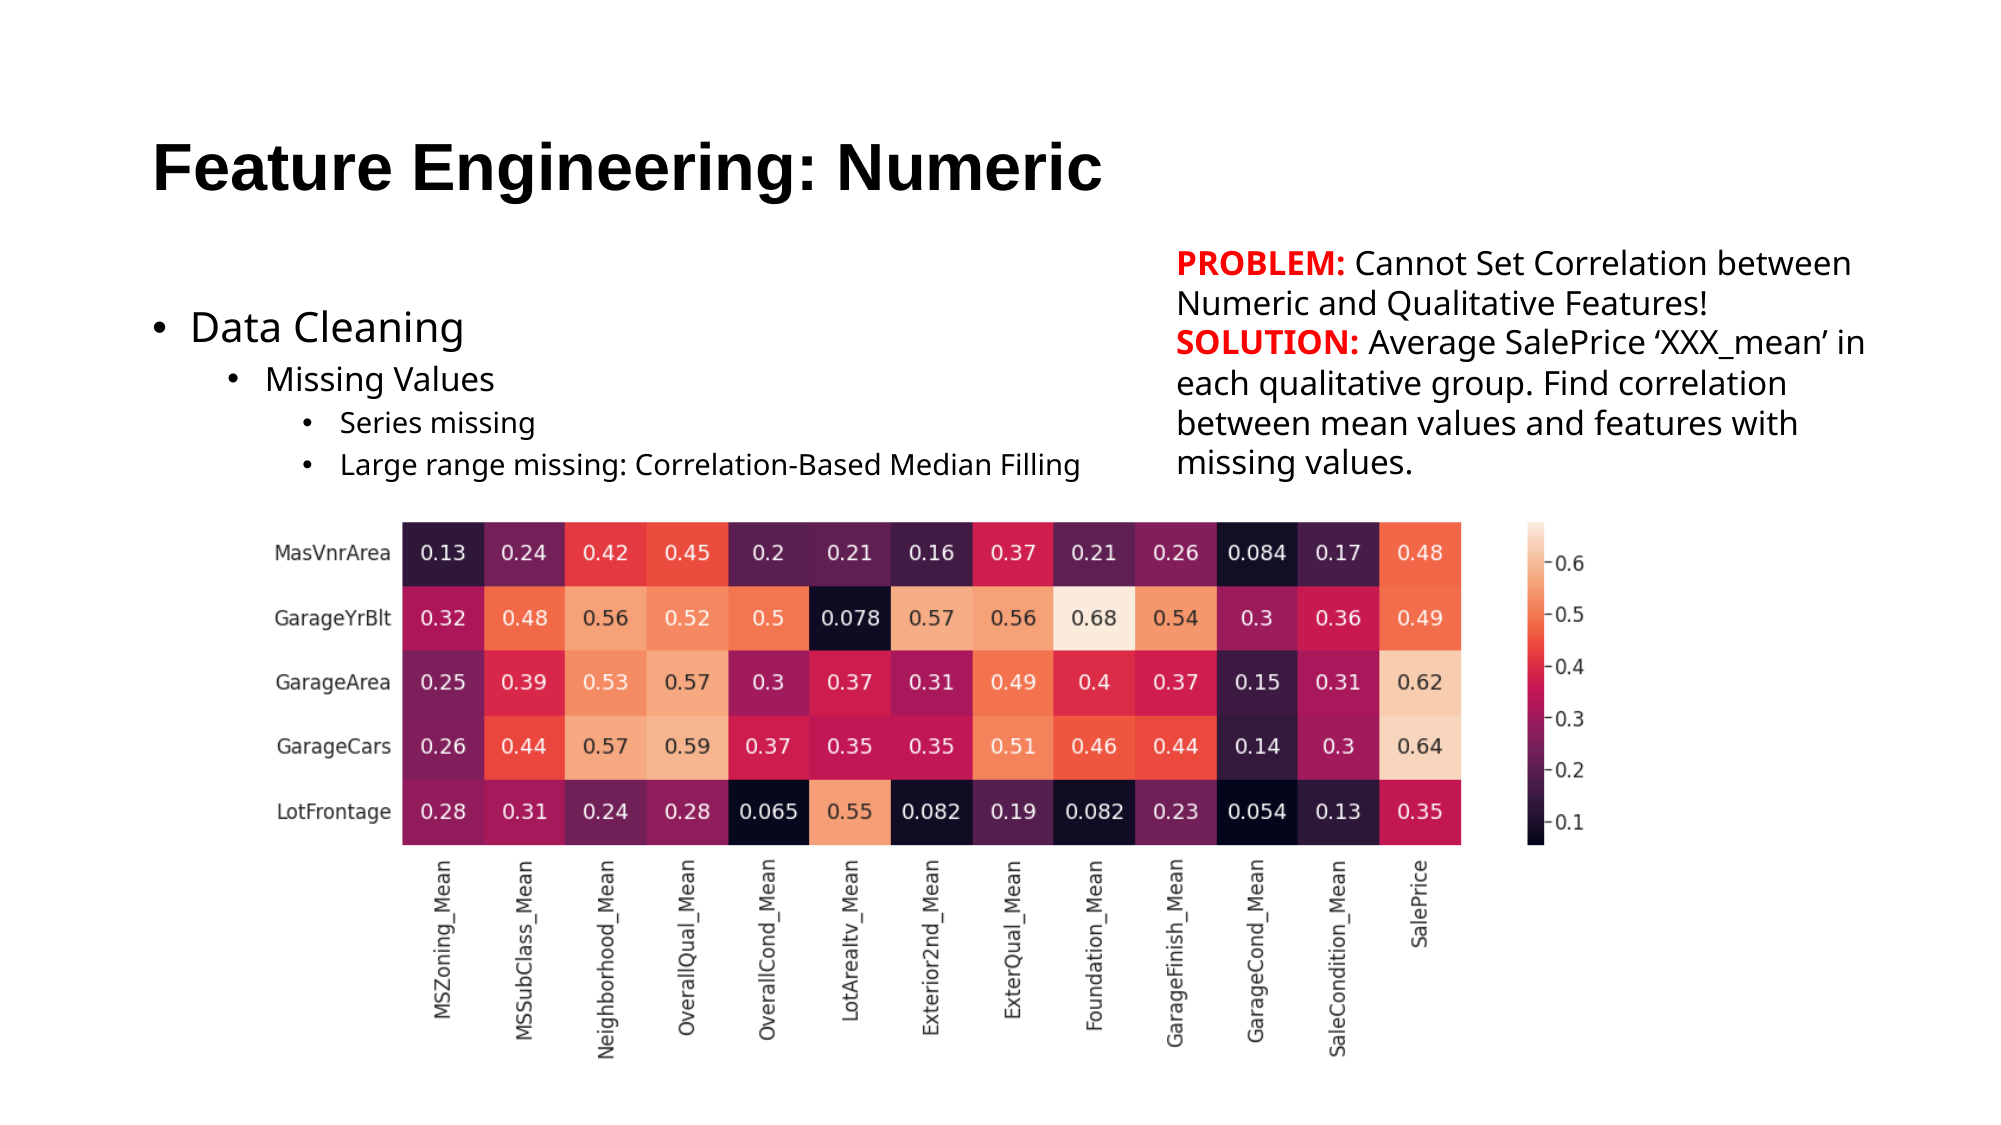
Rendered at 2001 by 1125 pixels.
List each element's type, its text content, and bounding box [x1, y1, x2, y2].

title Feature Engineering: Numeric [137, 59, 1863, 278]
text_box PROBLEM: Cannot Set Correlation between Numeric and Qualitative Features! SOLUTION: Average SalePrice ‘XXX_mean’ in each qualitative group. Find correlation between mean values and features with missing values. [1161, 234, 1883, 489]
list Data Cleaning Missing Values Series missing Large range missing: Correlation-Based Median Filling [137, 299, 1863, 1014]
picture [265, 514, 1594, 1066]
